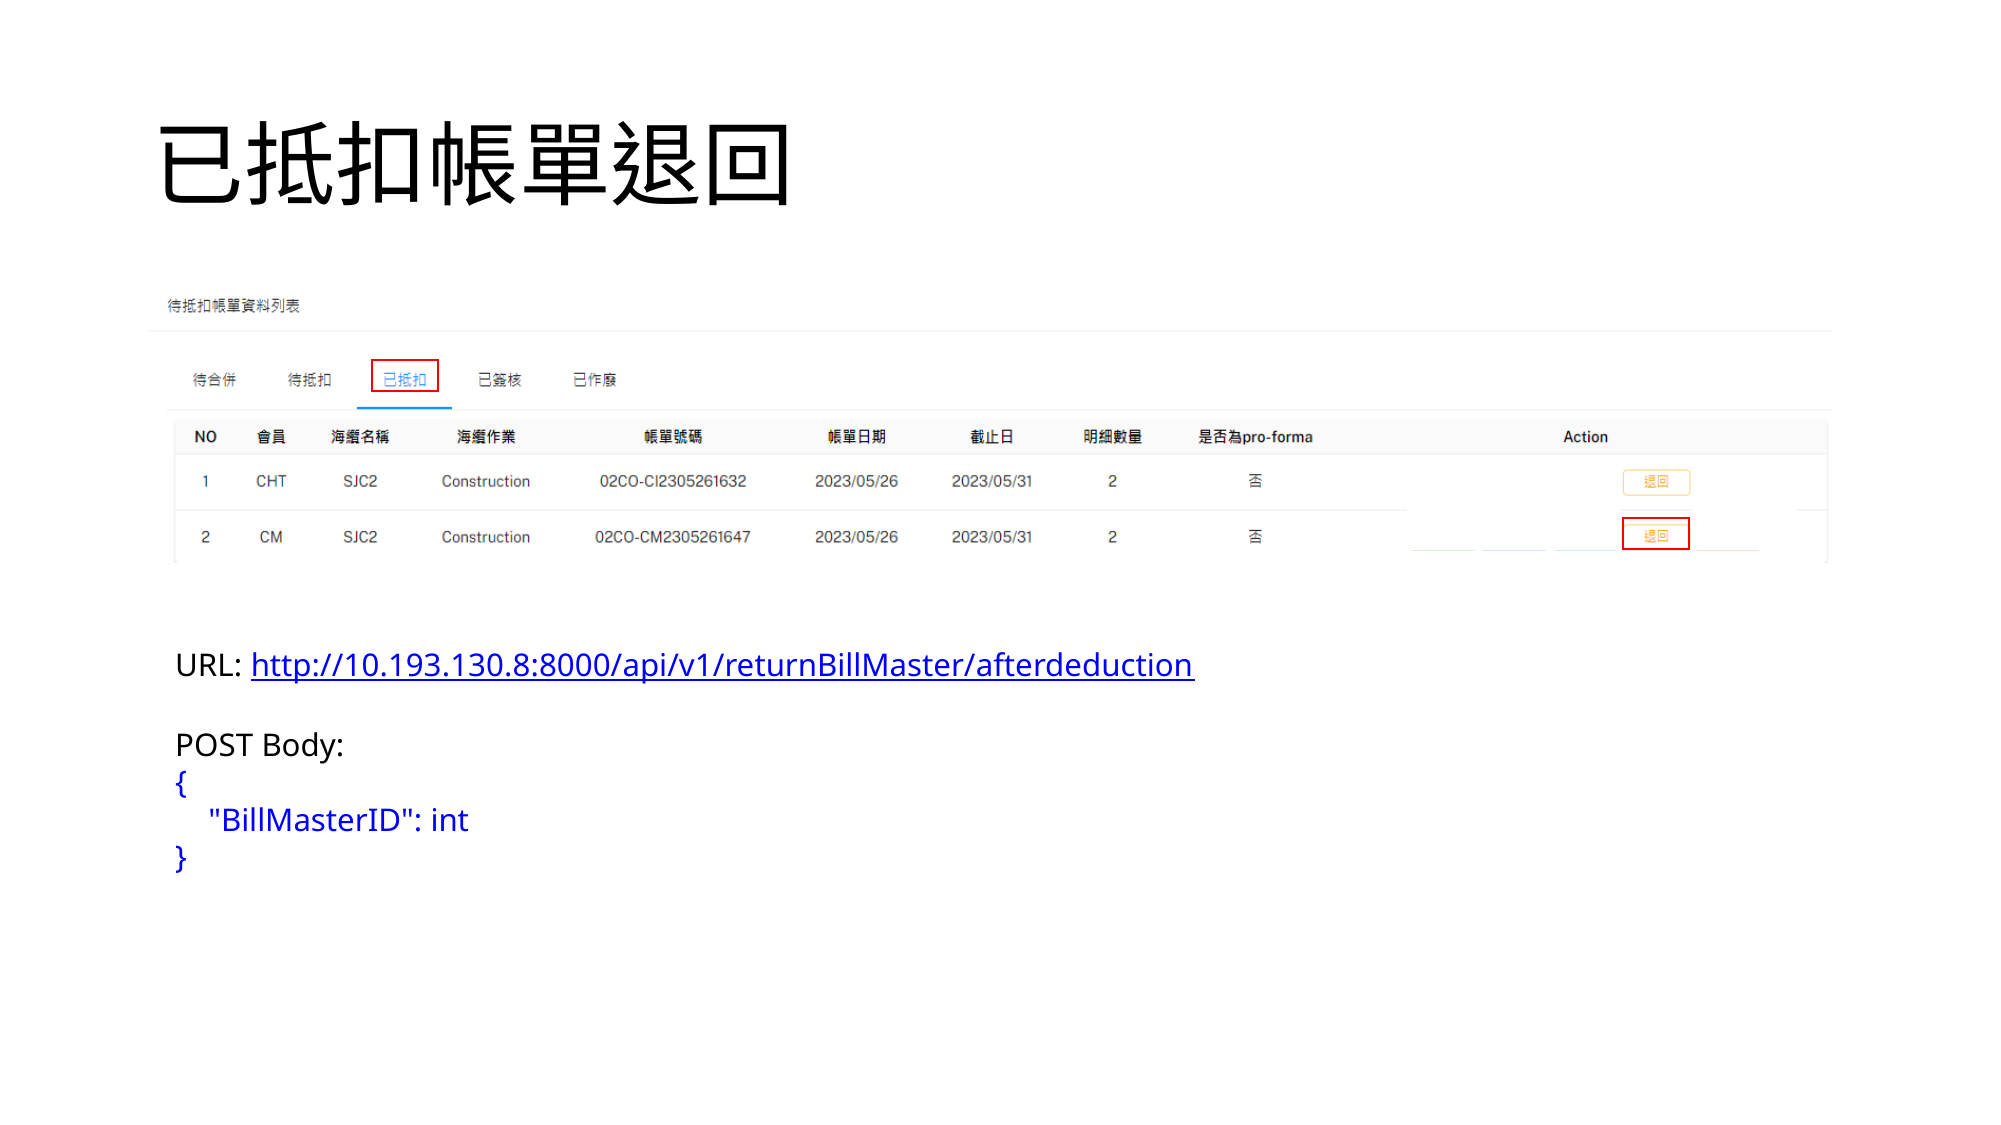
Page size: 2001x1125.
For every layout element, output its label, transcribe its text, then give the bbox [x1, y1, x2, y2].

picture [149, 284, 1832, 563]
text_box URL: http://10.193.130.8:8000/api/v1/returnBillMaster/afterdeduction POST Body: { "BillMasterID": int } [160, 637, 1447, 883]
title 已抵扣帳單退回 [137, 59, 1863, 278]
